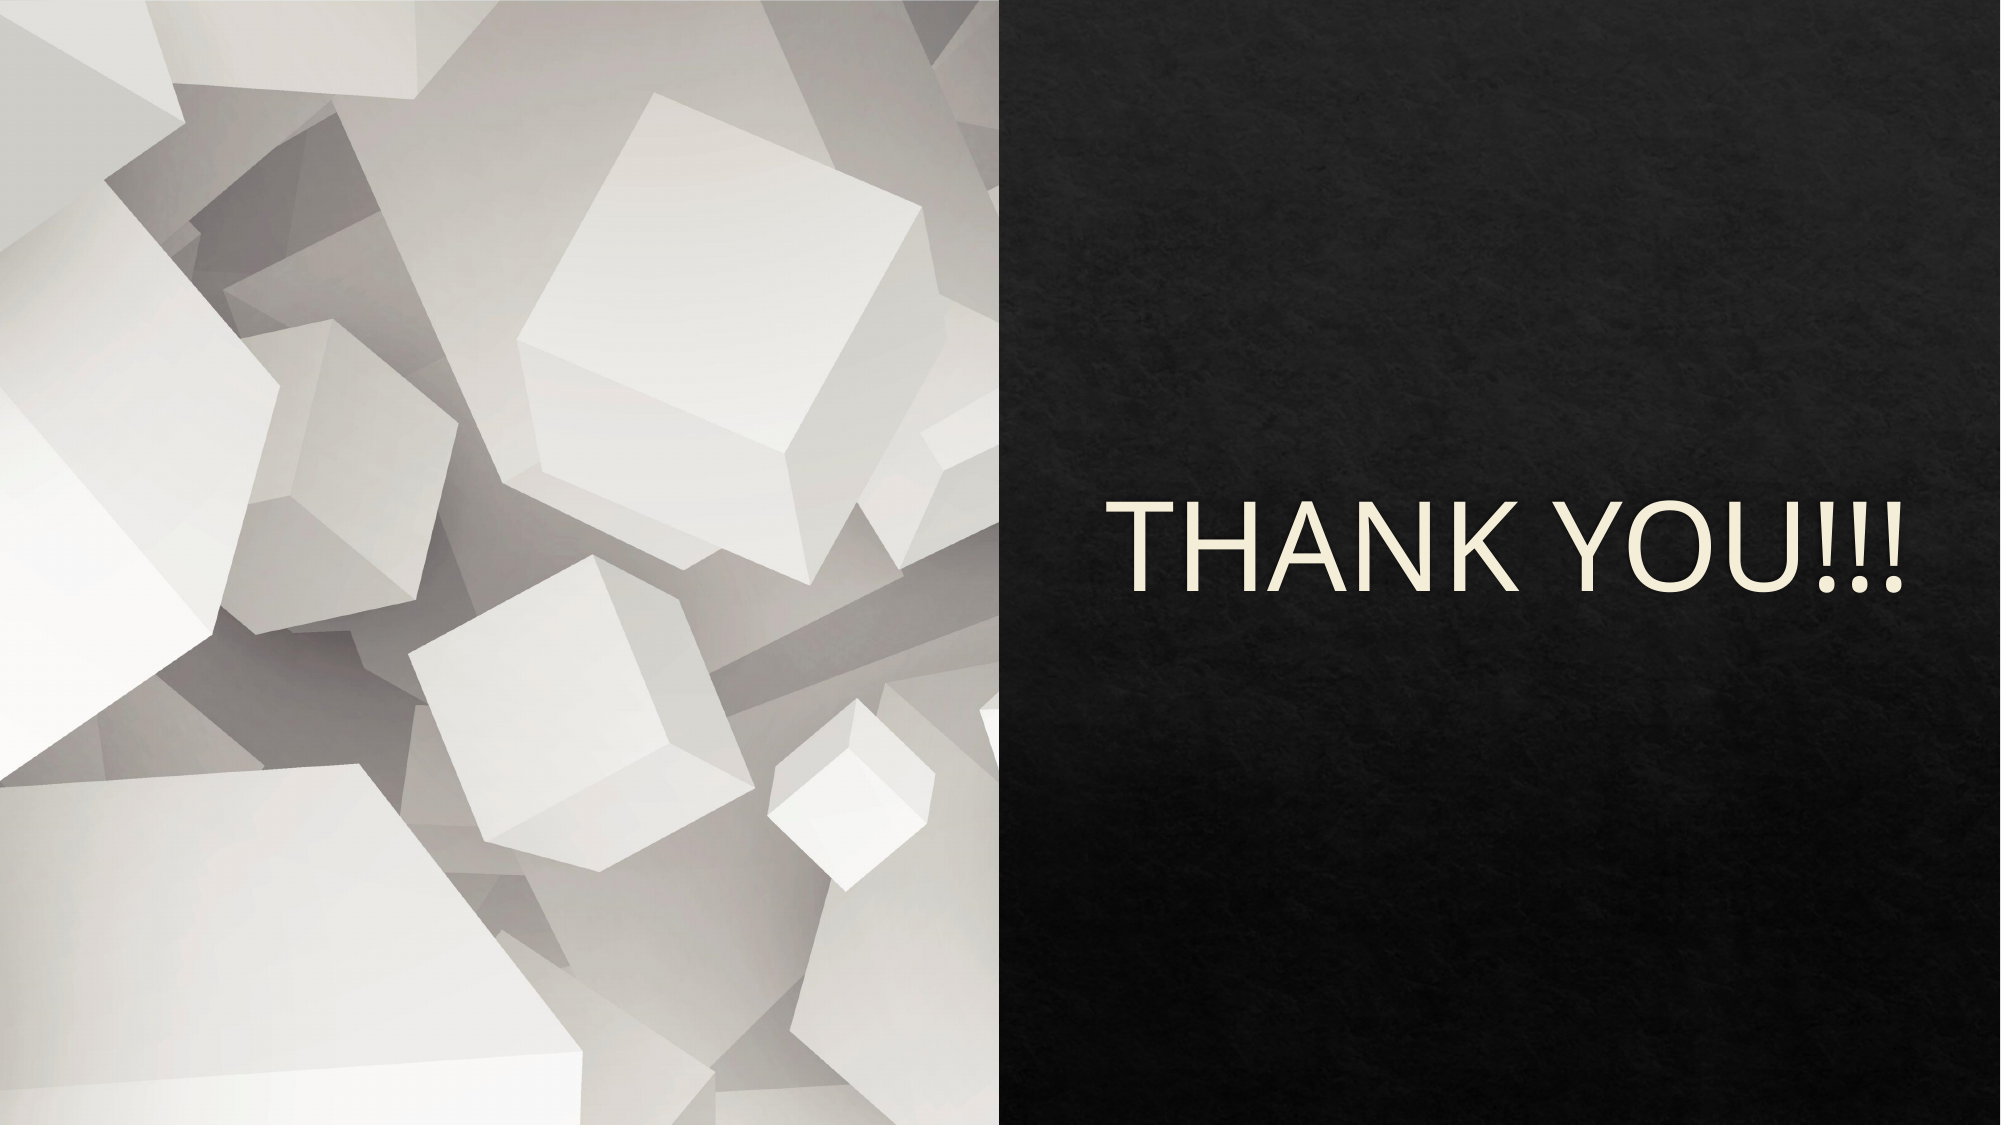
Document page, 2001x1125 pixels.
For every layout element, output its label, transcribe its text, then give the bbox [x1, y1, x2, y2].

title THANK YOU!!! [1090, 466, 1949, 626]
picture [0, 0, 999, 1125]
